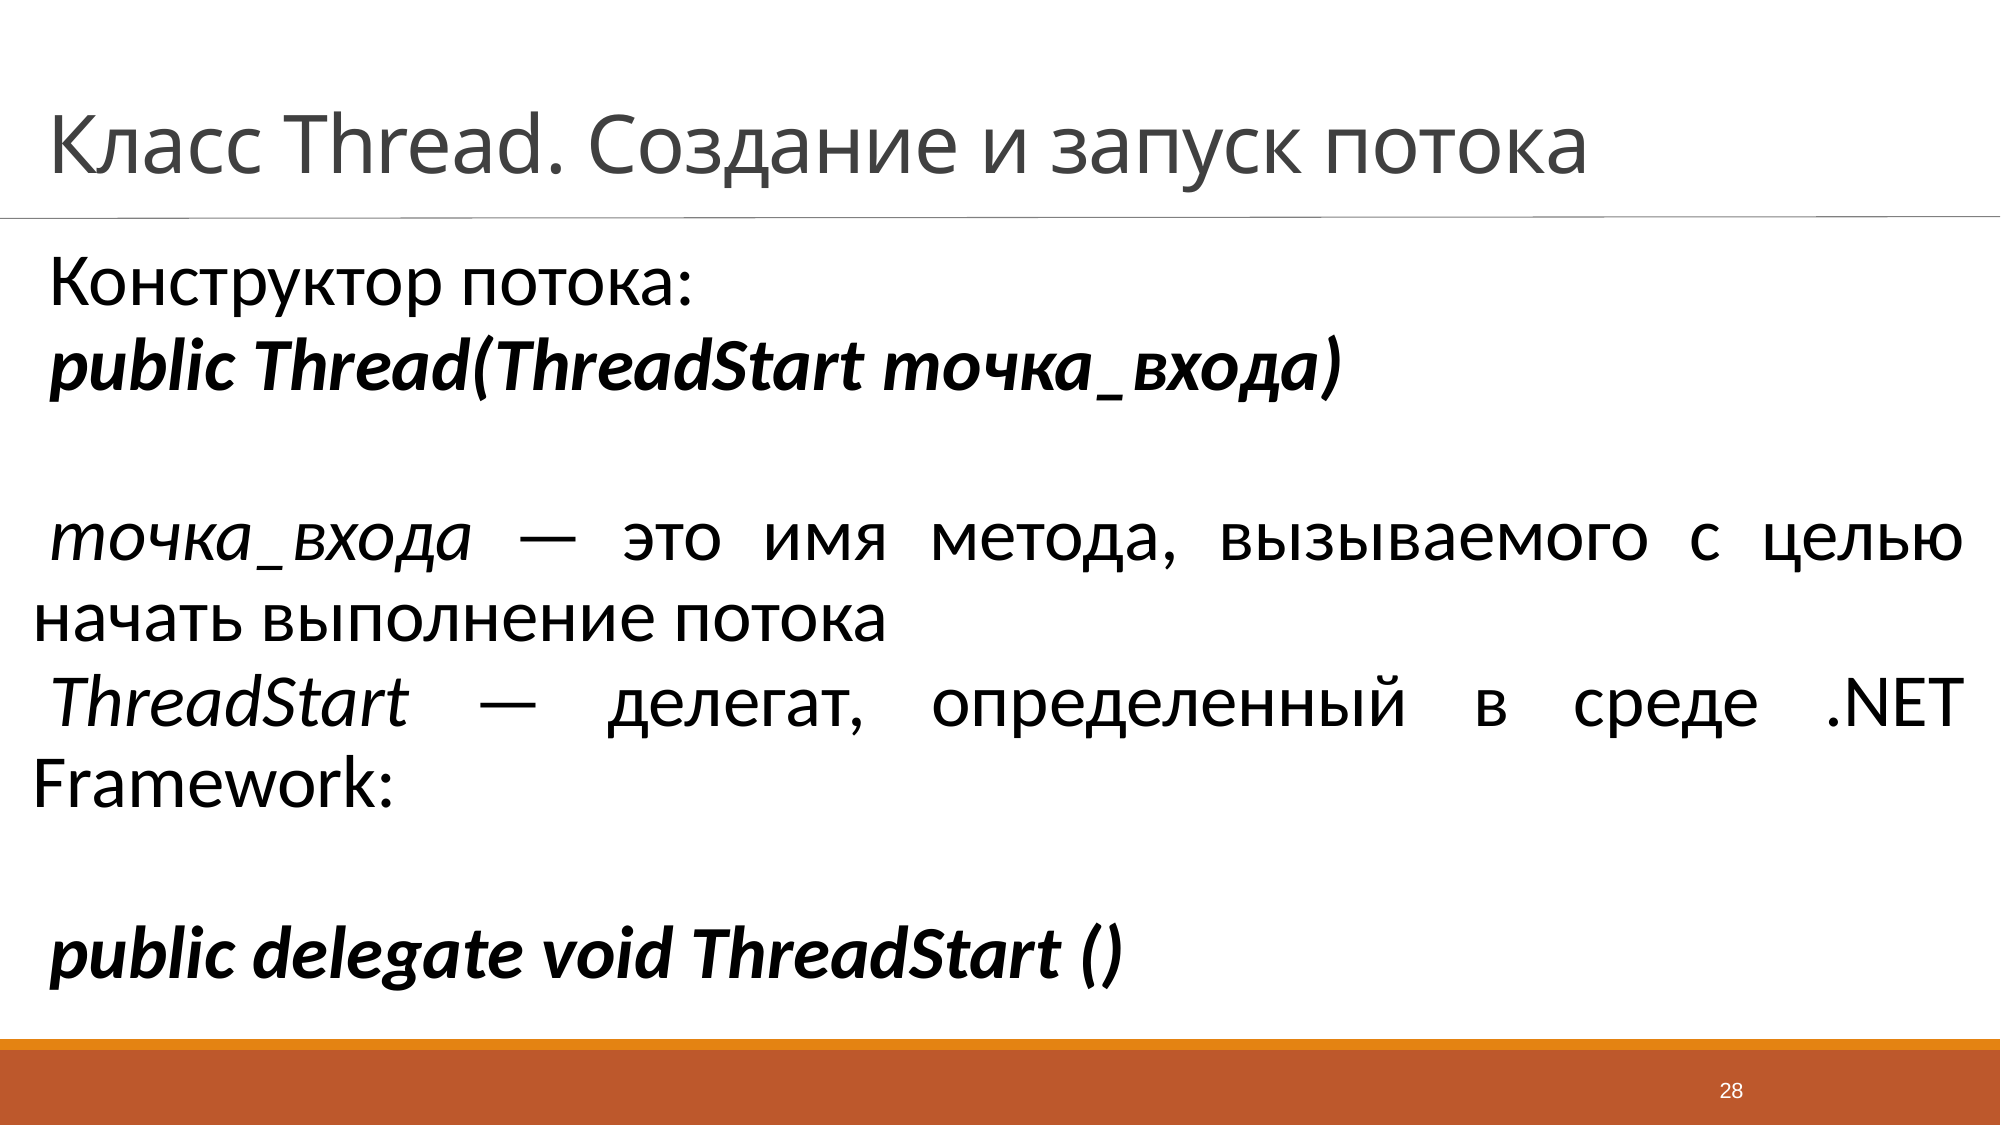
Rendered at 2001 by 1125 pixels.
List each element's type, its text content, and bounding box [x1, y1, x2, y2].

list Конструктор потока: public Thread(ThreadStart точка_входа) точка_входа — это имя метода, вызываемого с целью начать выполнение потока ThreadStart — делегат, определенный в среде .NET Framework: public delegate void ThreadStart () [32, 233, 1967, 1025]
title Класс Thread. Создание и запуск потока [32, 47, 1967, 198]
slide_number 28 [1624, 1059, 1840, 1120]
